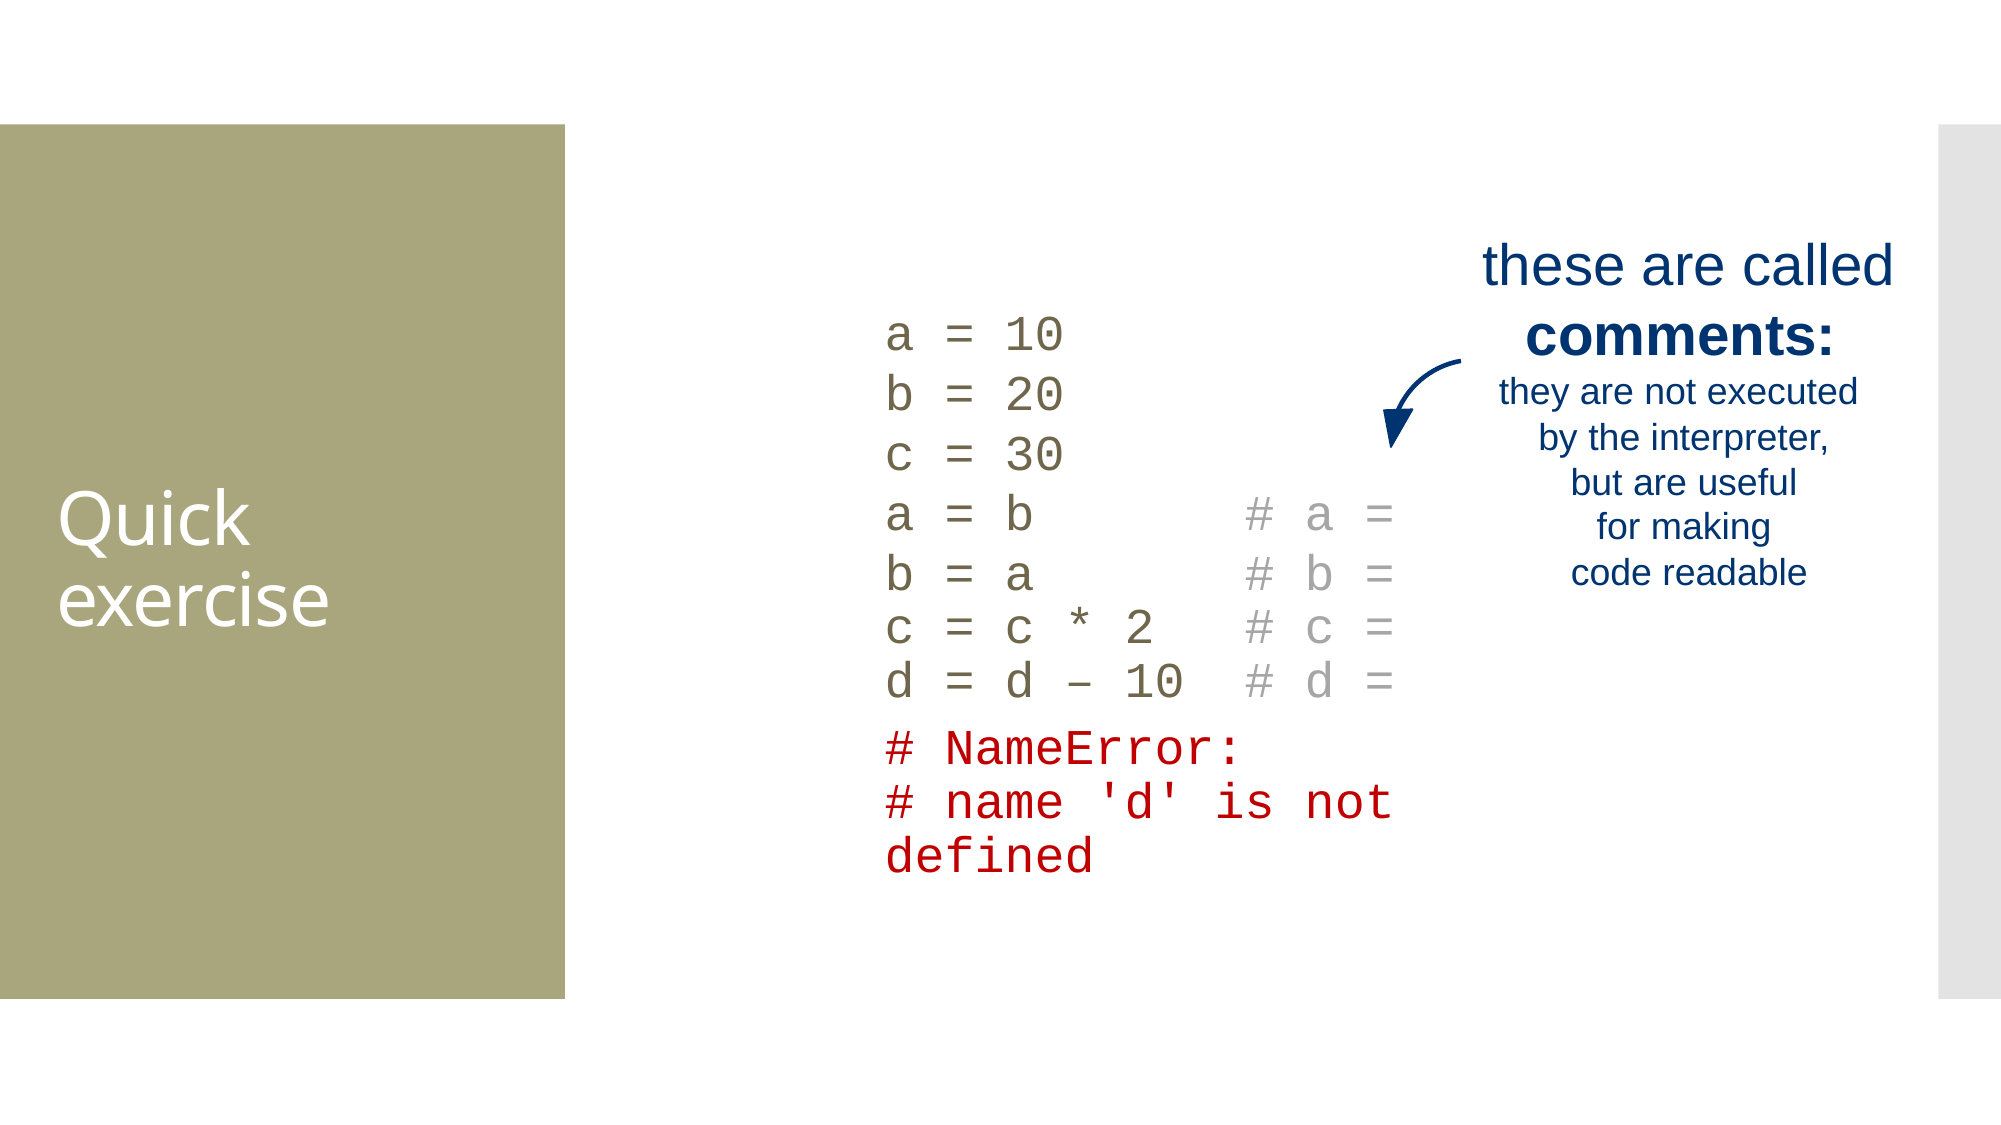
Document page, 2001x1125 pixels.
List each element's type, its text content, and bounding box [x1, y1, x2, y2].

list a = 10 b = 20 c = 30 a = b # a = b = a # b = c = c * 2 # c = d = d – 10 # d = # NameError: # name 'd' is not defined [418, 141, 1619, 982]
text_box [1376, 219, 1914, 605]
title Quick exercise [41, 184, 418, 940]
